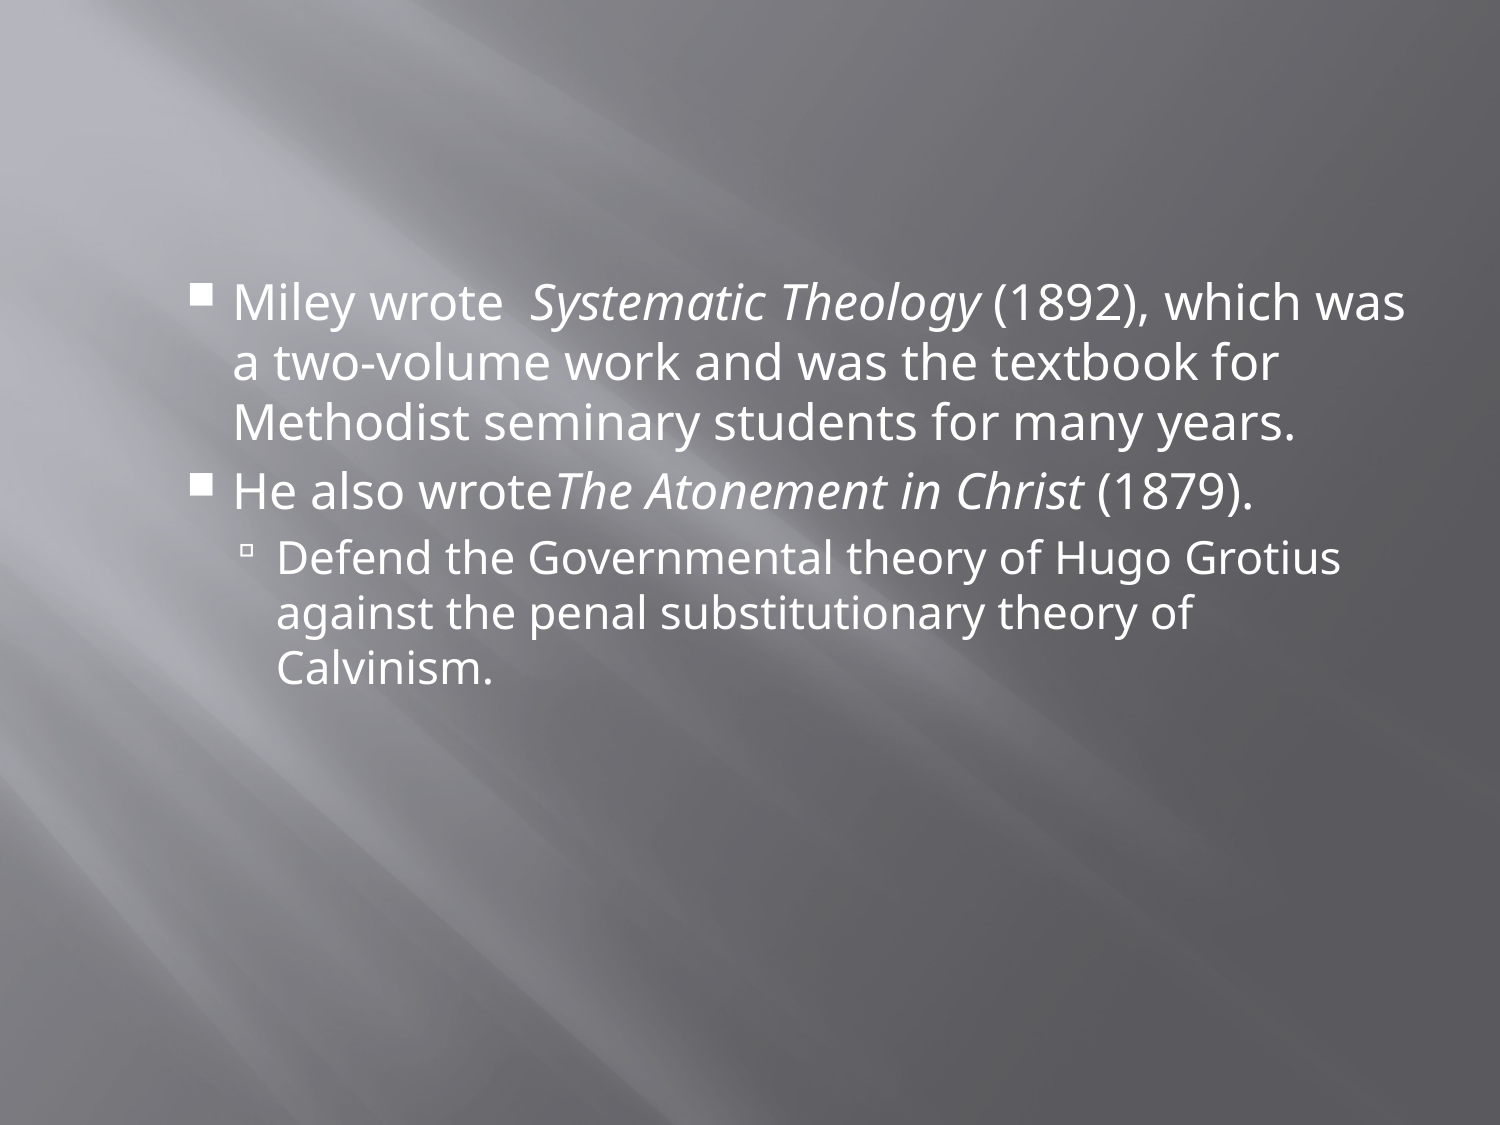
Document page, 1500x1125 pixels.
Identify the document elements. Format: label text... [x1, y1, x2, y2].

list Miley wrote Systematic Theology (1892), which was a two-volume work and was the textbook for Methodist seminary students for many years. He also wroteThe Atonement in Christ (1879). Defend the Governmental theory of Hugo Grotius against the penal substitutionary theory of Calvinism. [75, 262, 1425, 1035]
